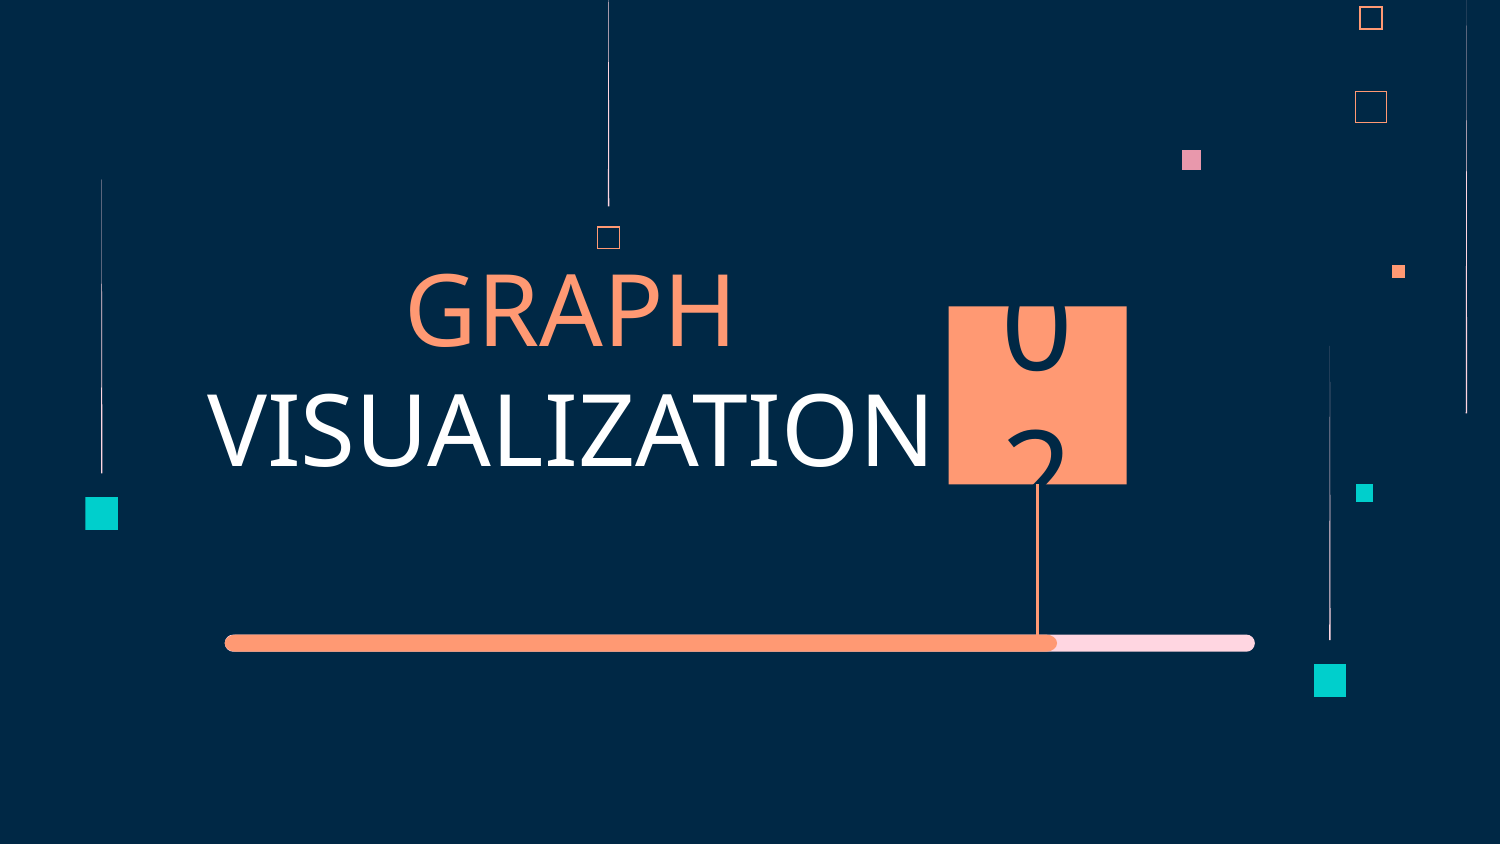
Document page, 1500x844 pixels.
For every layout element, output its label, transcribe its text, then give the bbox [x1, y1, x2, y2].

title 02 [957, 348, 1119, 443]
title GRAPH VISUALIZATION [76, 604, 1067, 742]
text_box [948, 306, 1127, 485]
text_box [1049, 634, 1255, 652]
text_box [224, 634, 1058, 652]
